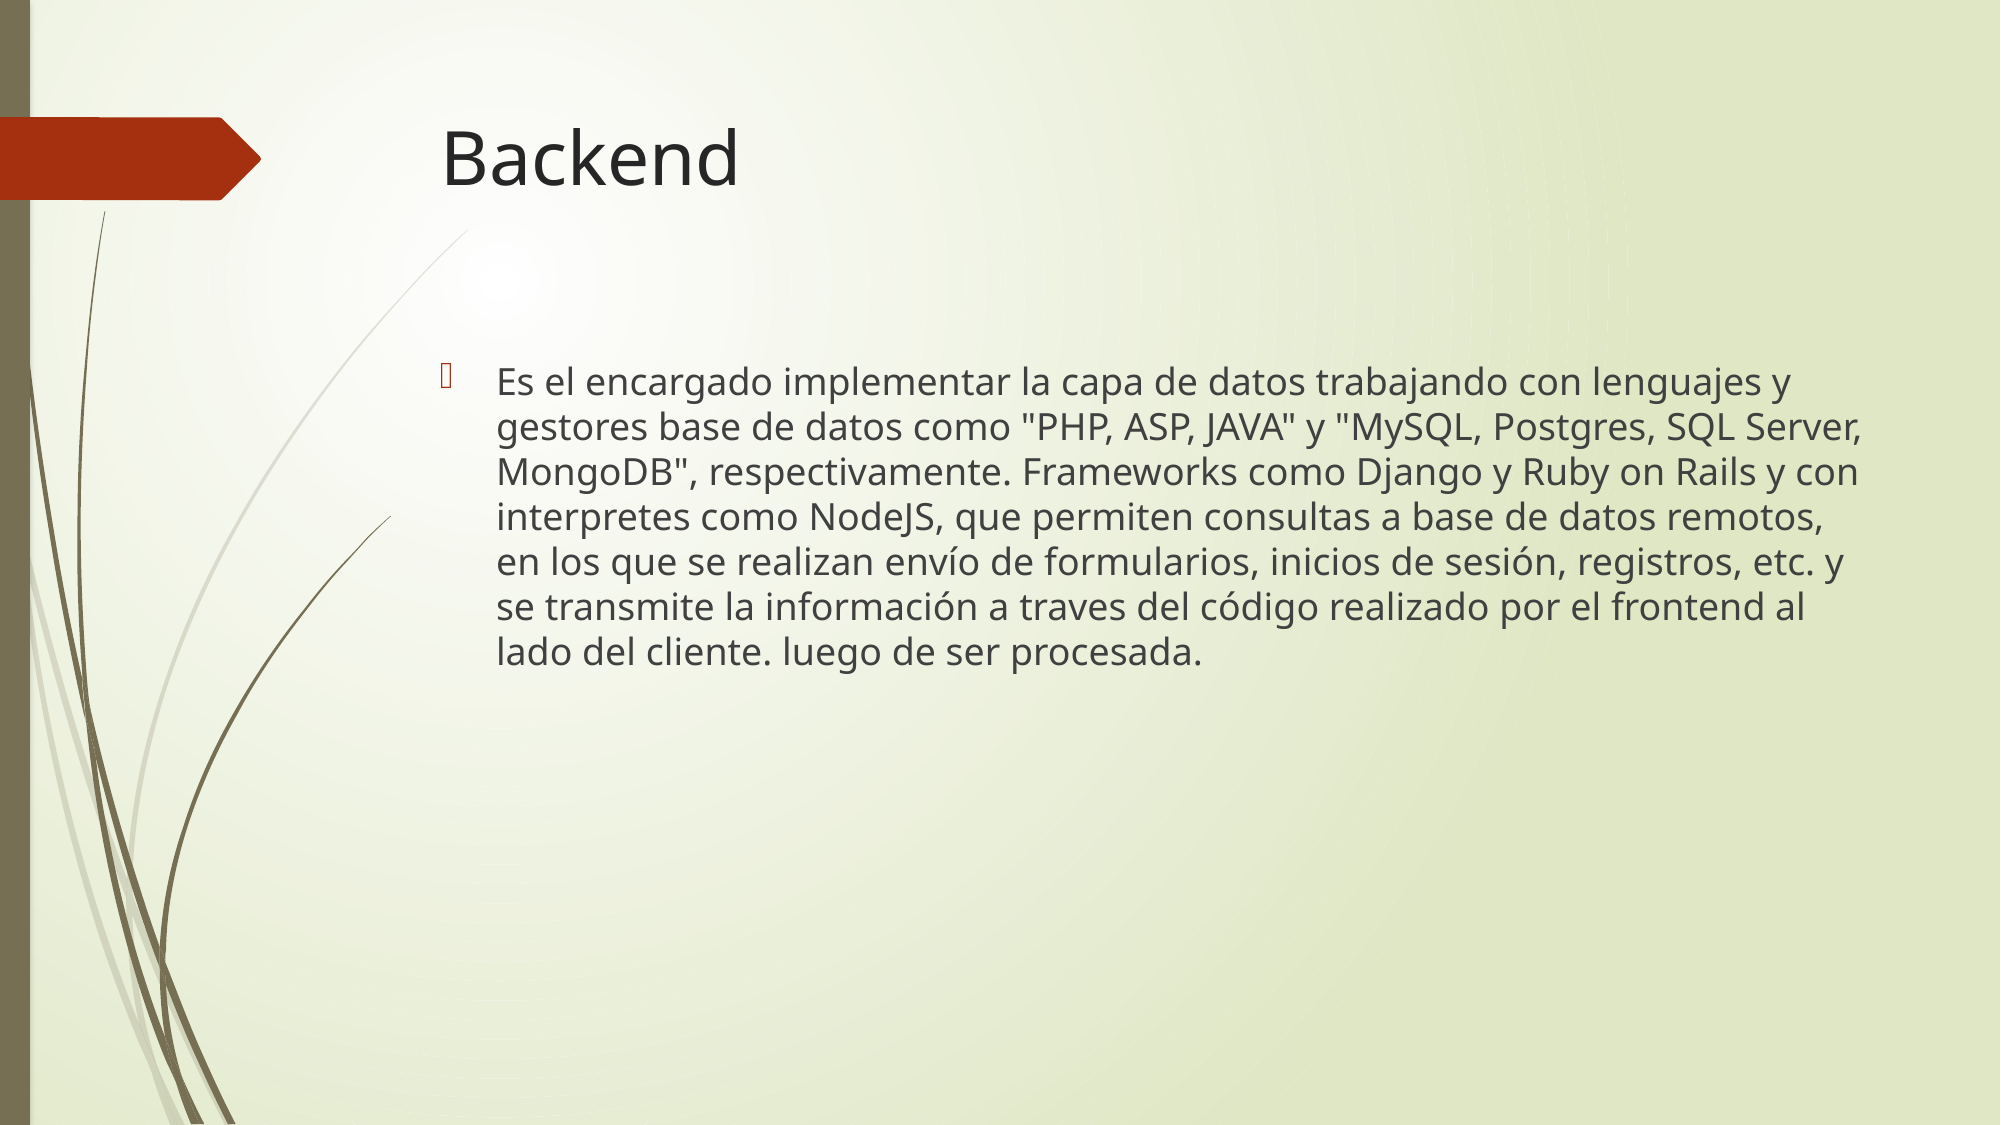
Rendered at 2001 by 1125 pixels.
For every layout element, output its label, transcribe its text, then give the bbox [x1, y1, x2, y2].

title Backend [425, 102, 1888, 313]
list Es el encargado implementar la capa de datos trabajando con lenguajes y gestores base de datos como "PHP, ASP, JAVA" y "MySQL, Postgres, SQL Server, MongoDB", respectivamente. Frameworks como Django y Ruby on Rails y con interpretes como NodeJS, que permiten consultas a base de datos remotos, en los que se realizan envío de formularios, inicios de sesión, registros, etc. y se transmite la información a traves del código realizado por el frontend al lado del cliente. luego de ser procesada. [424, 350, 1888, 970]
